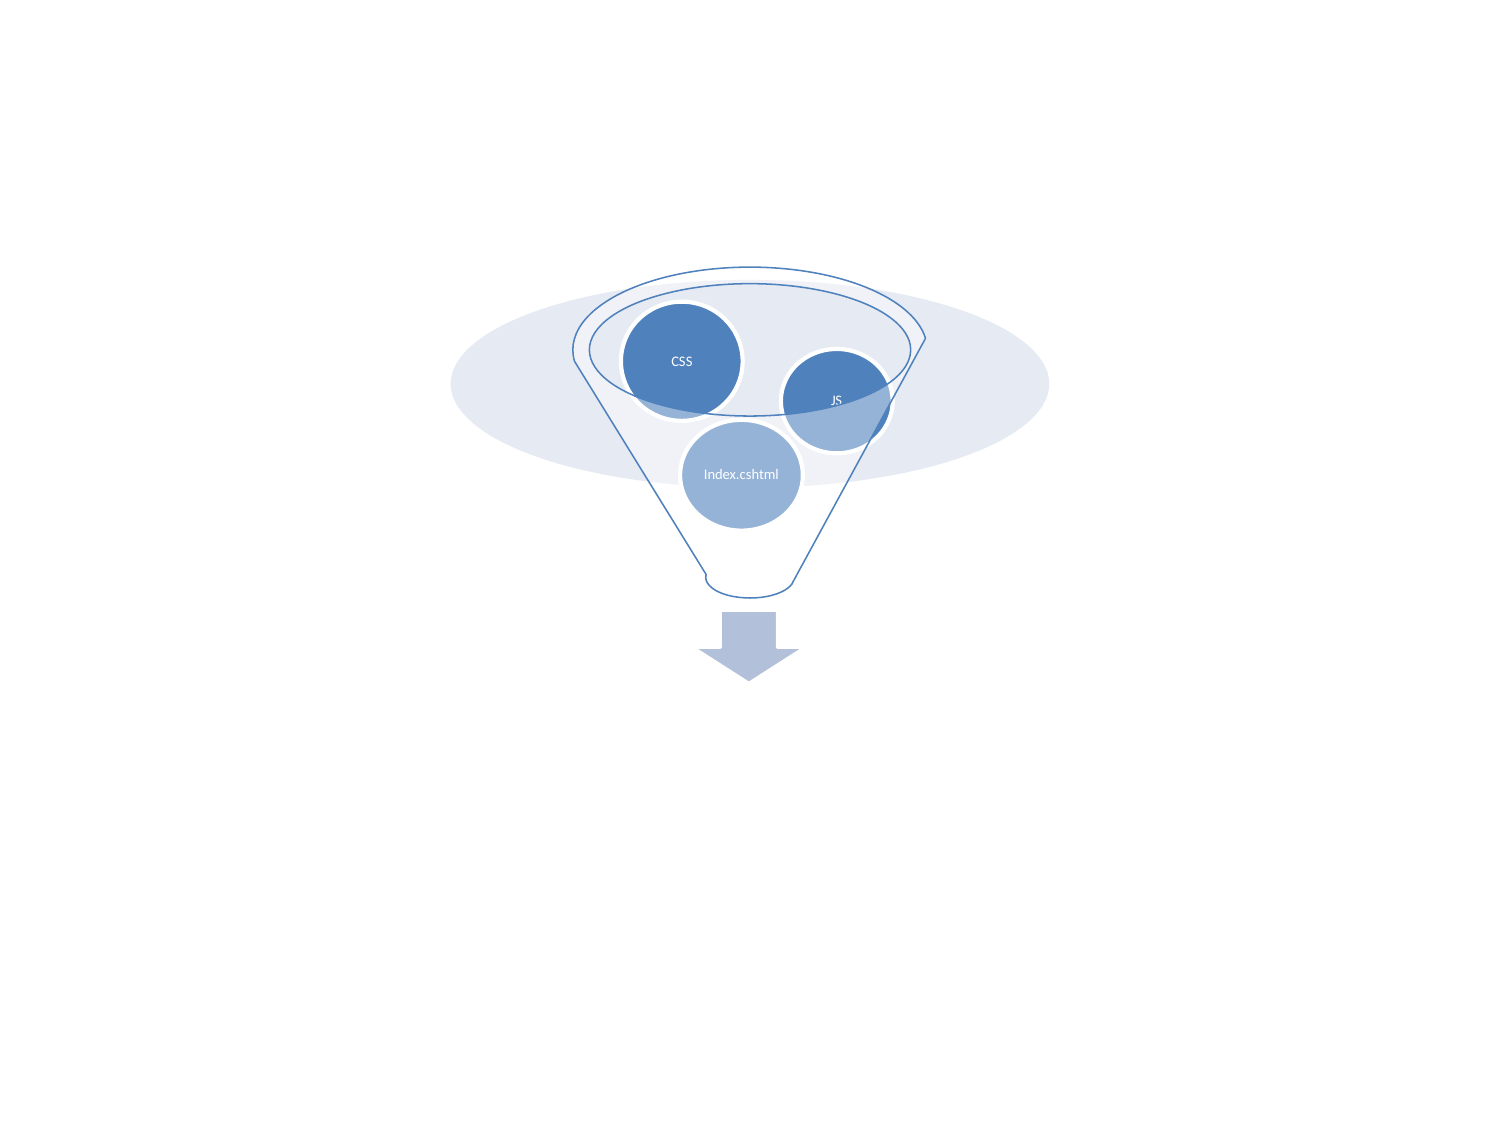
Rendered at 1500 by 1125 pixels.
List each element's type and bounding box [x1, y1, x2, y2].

list [74, 262, 1426, 1006]
